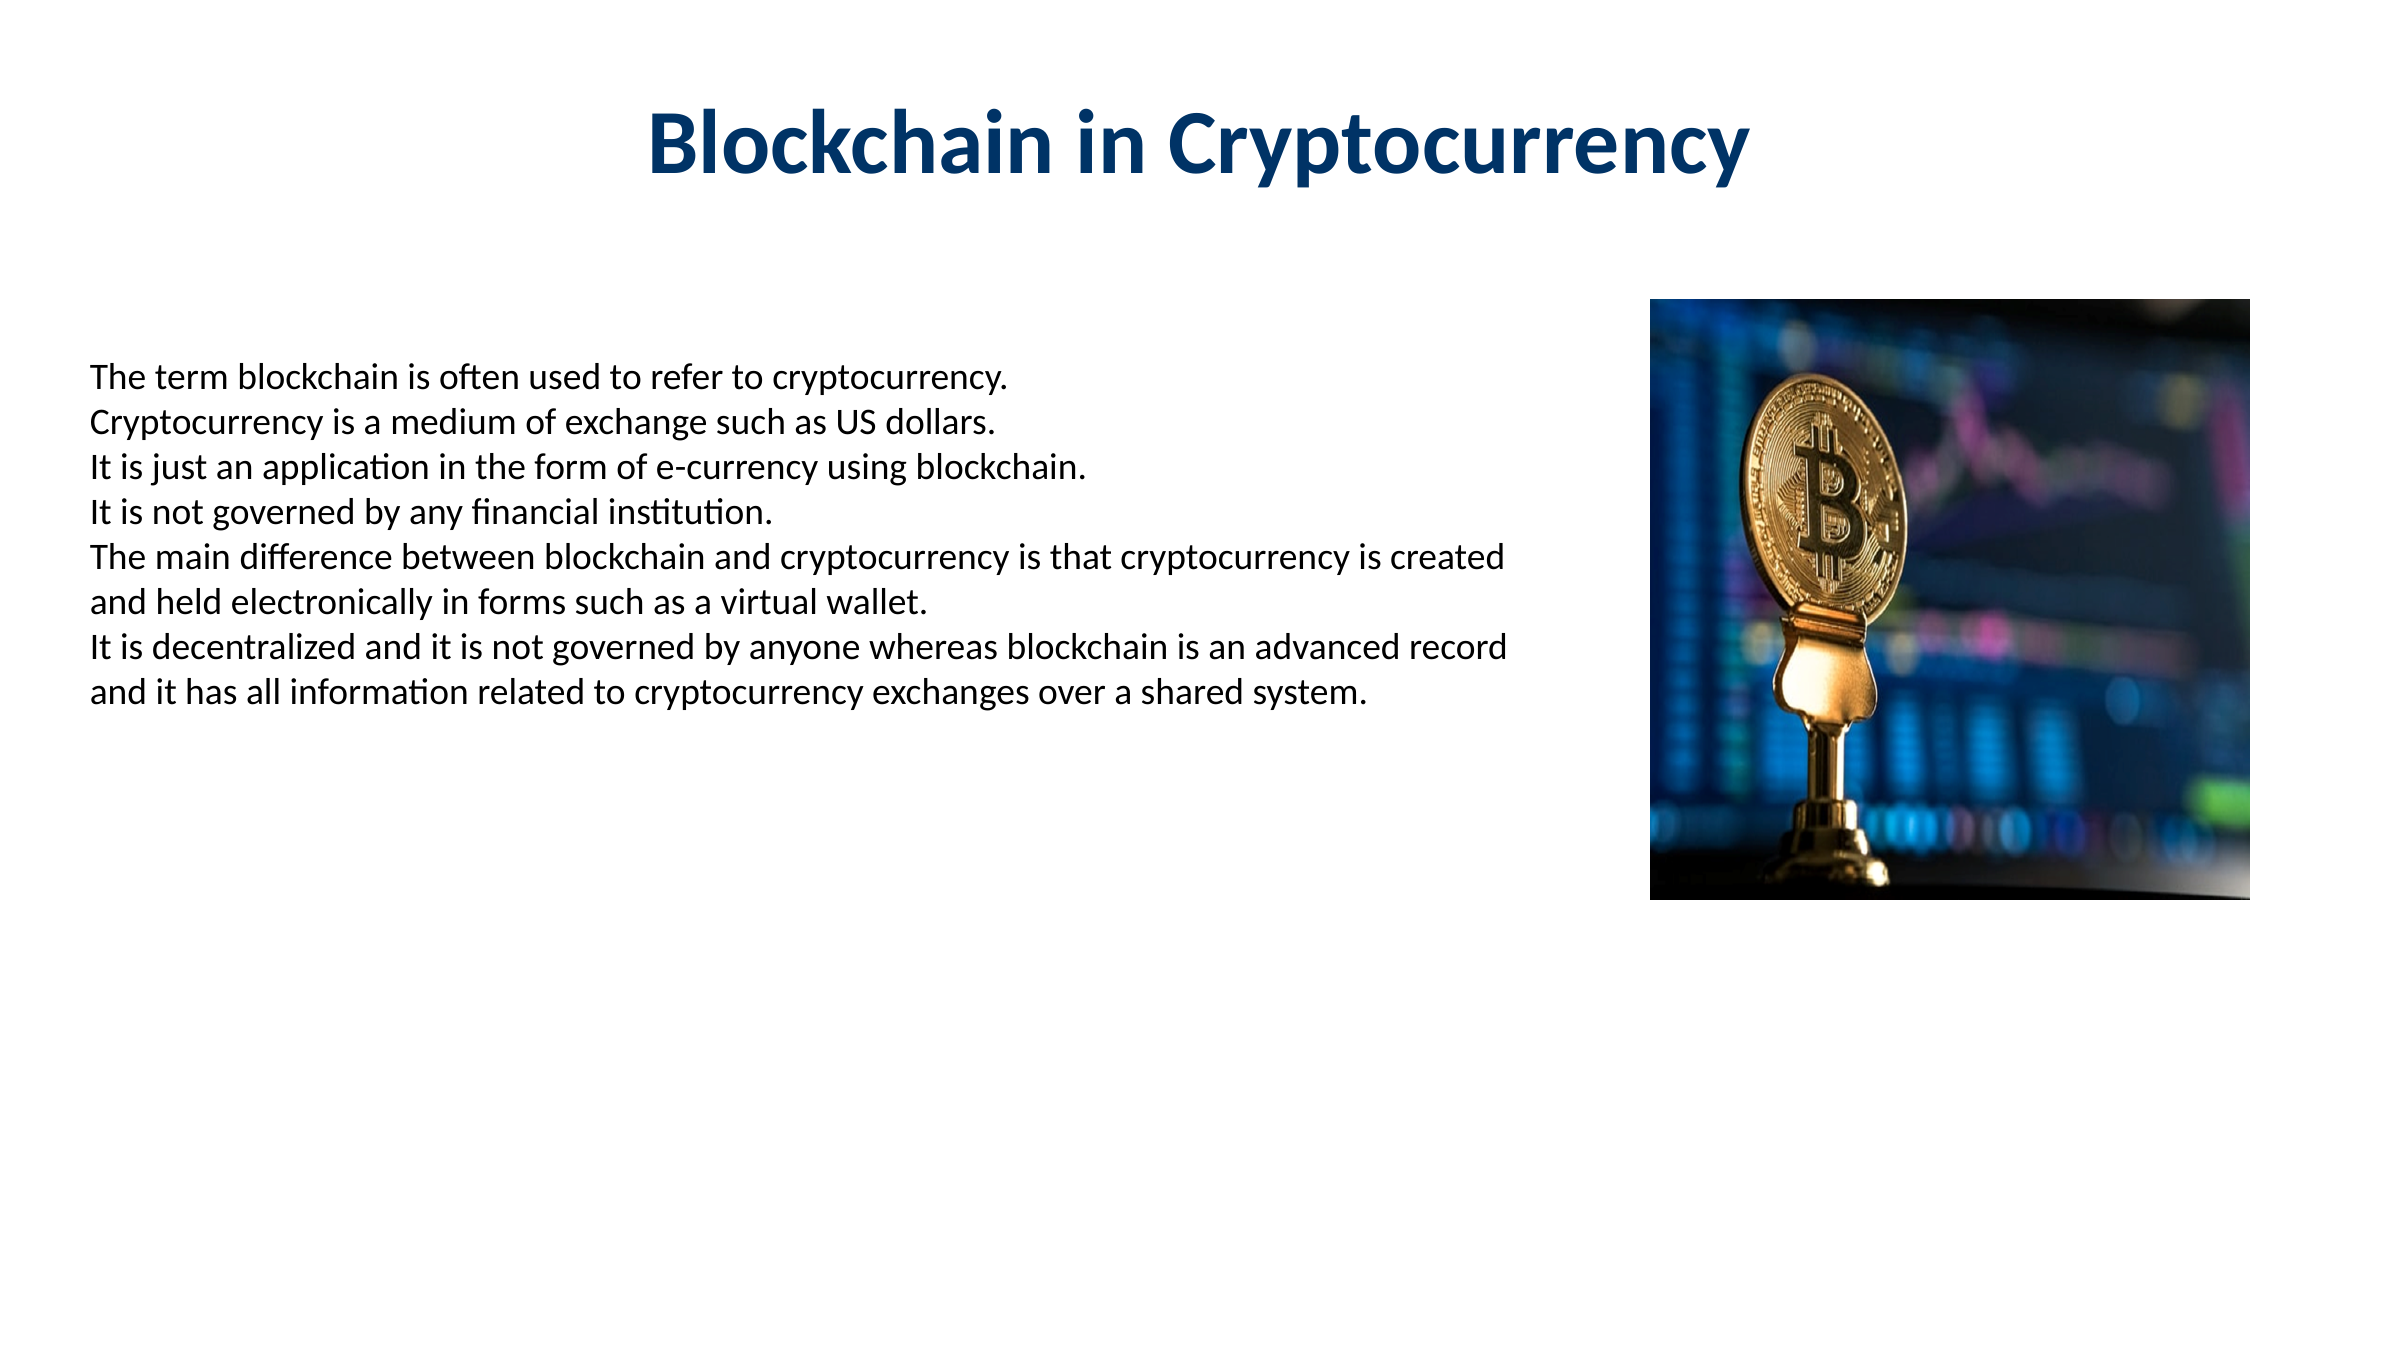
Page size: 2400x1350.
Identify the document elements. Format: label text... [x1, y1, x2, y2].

text_box Blockchain in Cryptocurrency [632, 74, 1768, 200]
picture [1649, 299, 2251, 901]
text_box The term blockchain is often used to refer to cryptocurrency. Cryptocurrency is a medium of exchange such as US dollars. It is just an application in the form of e-currency using blockchain. It is not governed by any financial institution. The main difference between blockchain and cryptocurrency is that cryptocurrency is created and held electronically in forms such as a virtual wallet. It is decentralized and it is not governed by anyone whereas blockchain is an advanced record and it has all information related to cryptocurrency exchanges over a shared system. [74, 299, 1575, 720]
